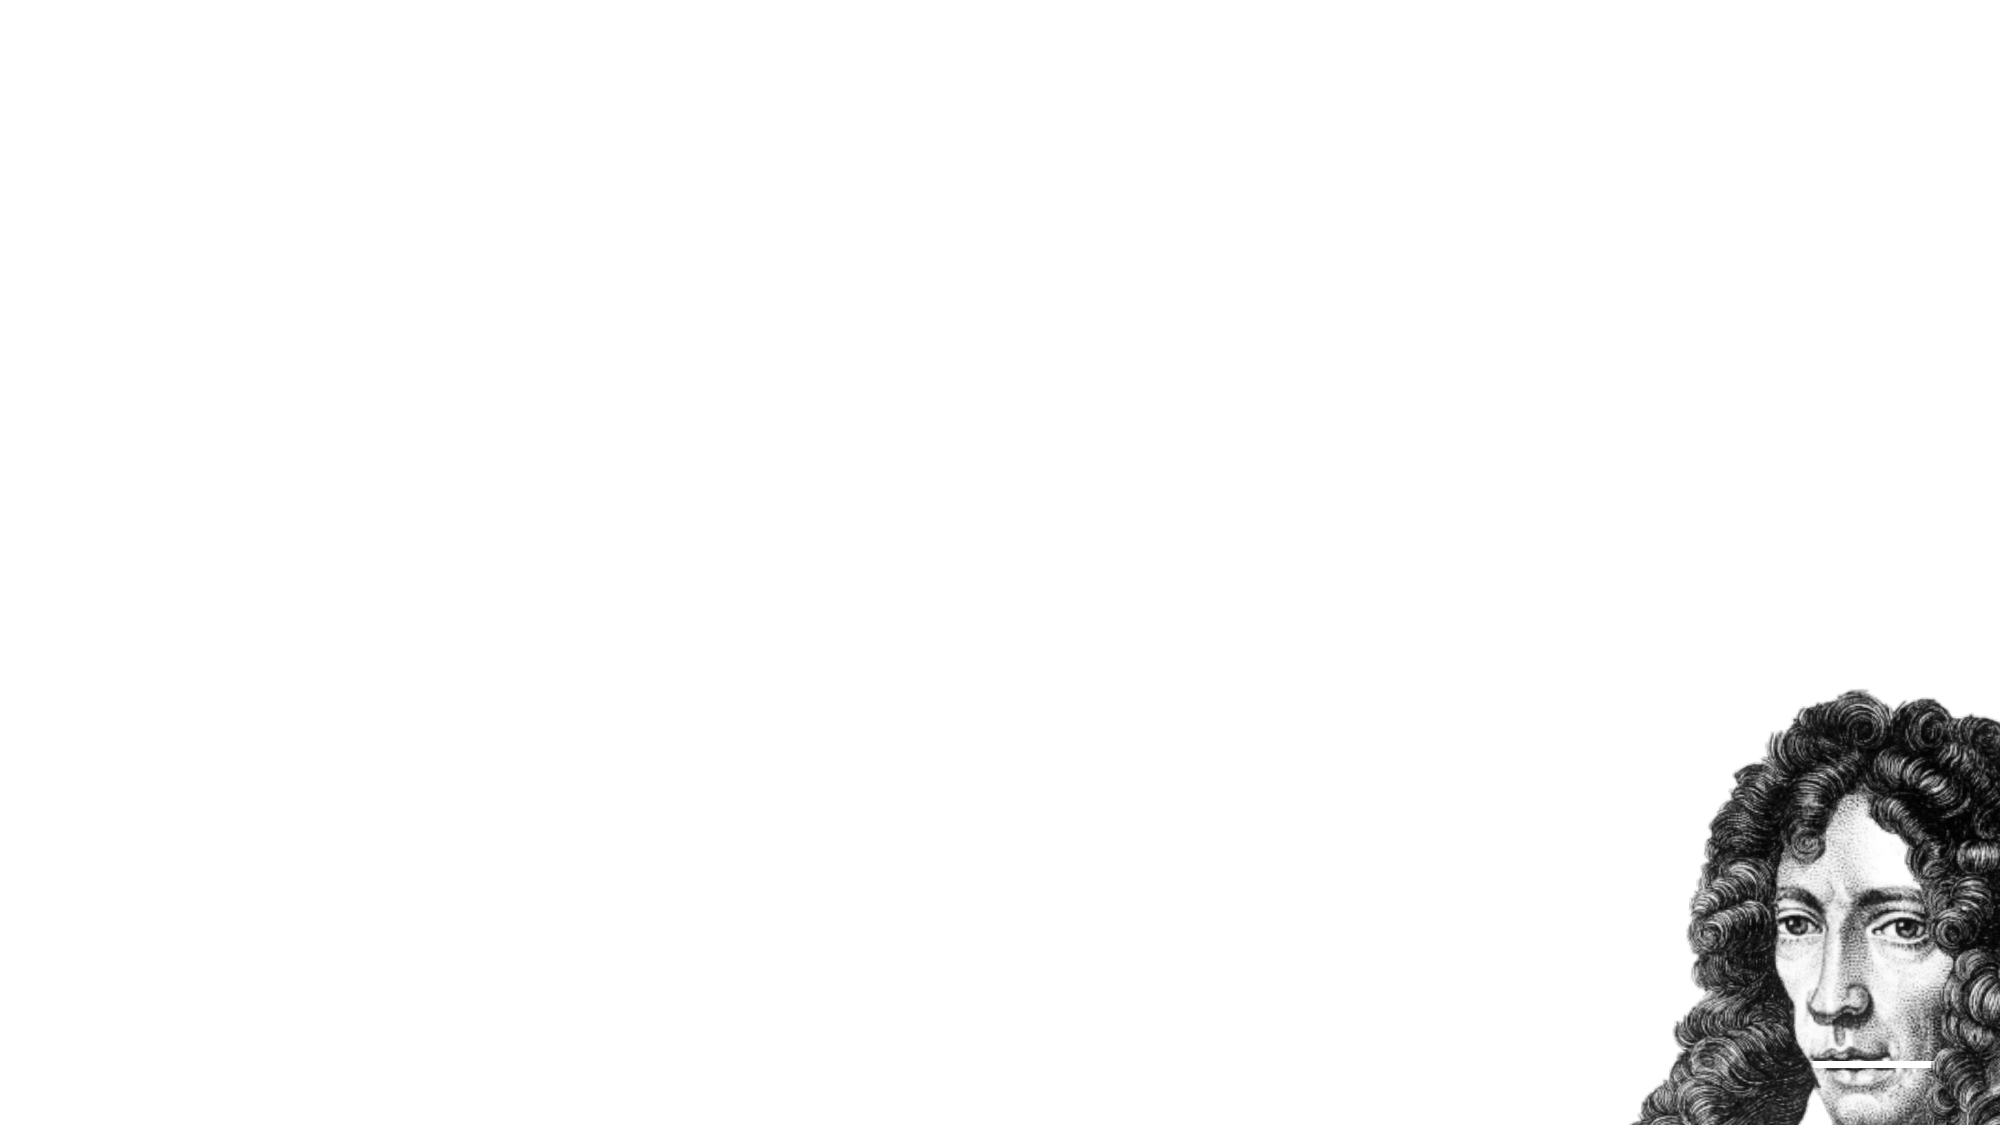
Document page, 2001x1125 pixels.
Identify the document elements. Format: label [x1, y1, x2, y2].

picture [1615, 680, 2001, 1125]
